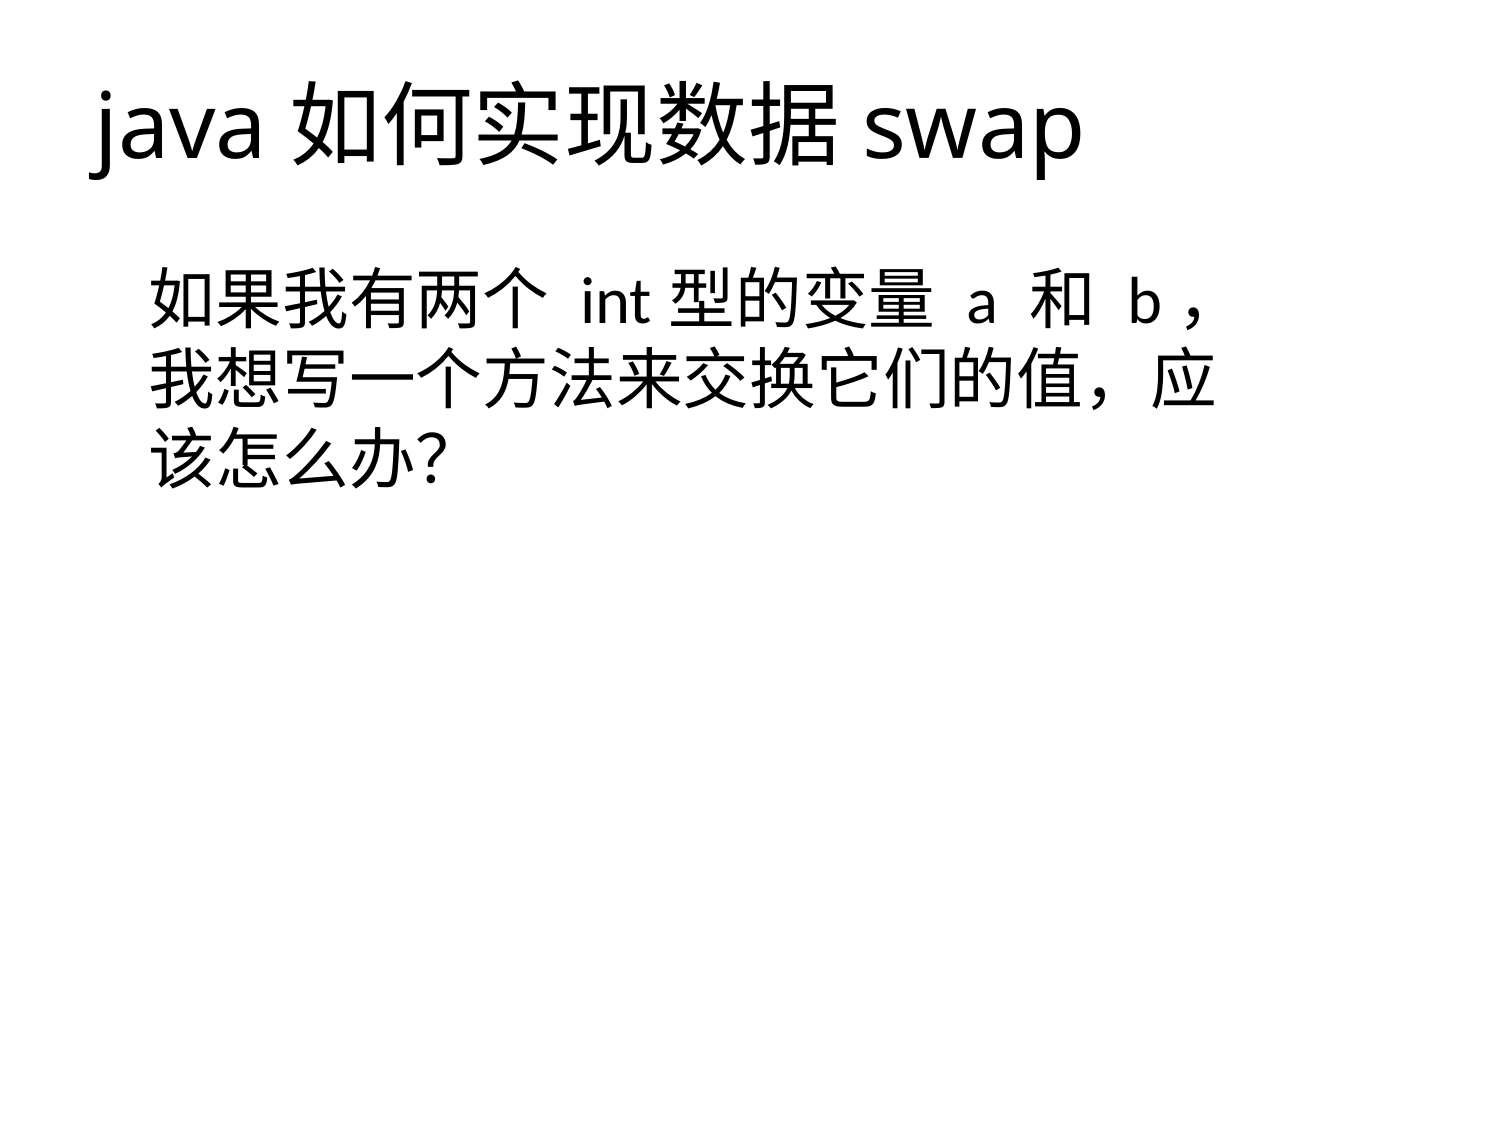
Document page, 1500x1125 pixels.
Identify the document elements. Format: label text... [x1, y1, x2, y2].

text_box java如何实现数据swap [79, 72, 1374, 250]
text_box 如果我有两个 int型的变量 a 和 b，我想写一个方法来交换它们的值，应该怎么办？ [134, 250, 1263, 505]
